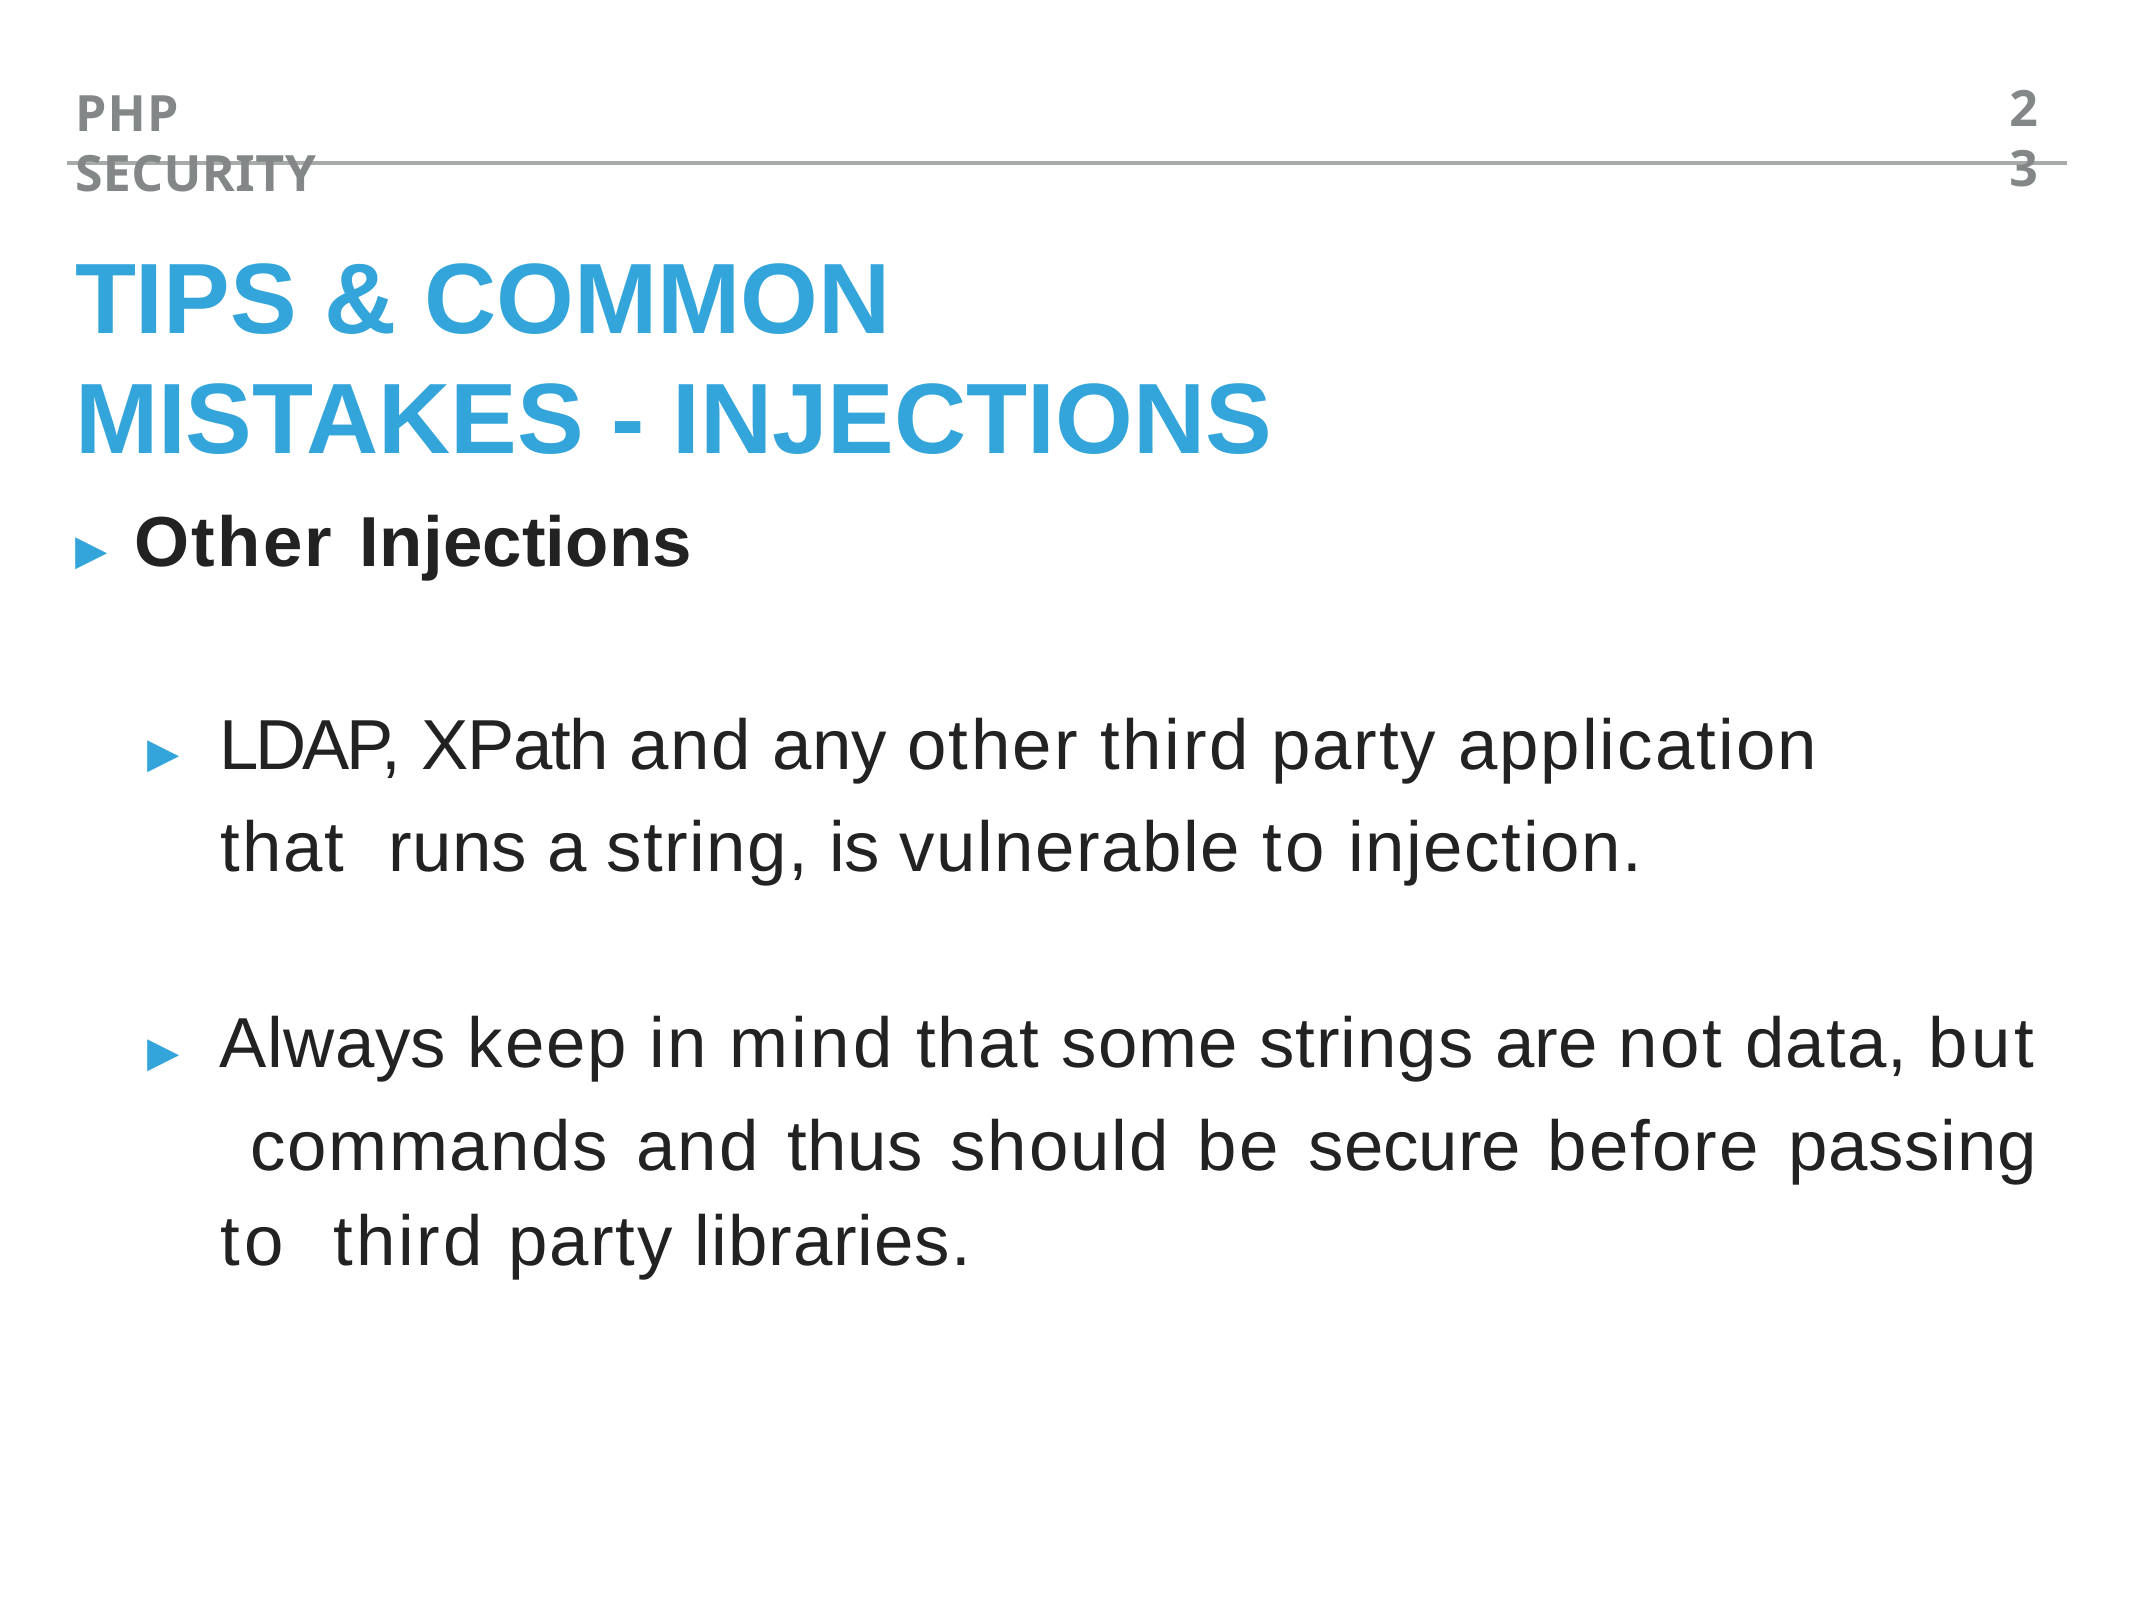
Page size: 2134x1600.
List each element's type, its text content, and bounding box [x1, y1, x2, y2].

text_box PHP SECURITY [72, 79, 420, 202]
text_box ▸ Other Injections ▸ LDAP, XPath and any other third party application that runs a string, is vulnerable to injection. ▸ Always keep in mind that some strings are not data, but commands and thus should be secure before passing to third party libraries. [72, 452, 2039, 1280]
title TIPS & COMMON MISTAKES - INJECTIONS [72, 231, 1336, 452]
text_box 23 [2007, 74, 2060, 197]
